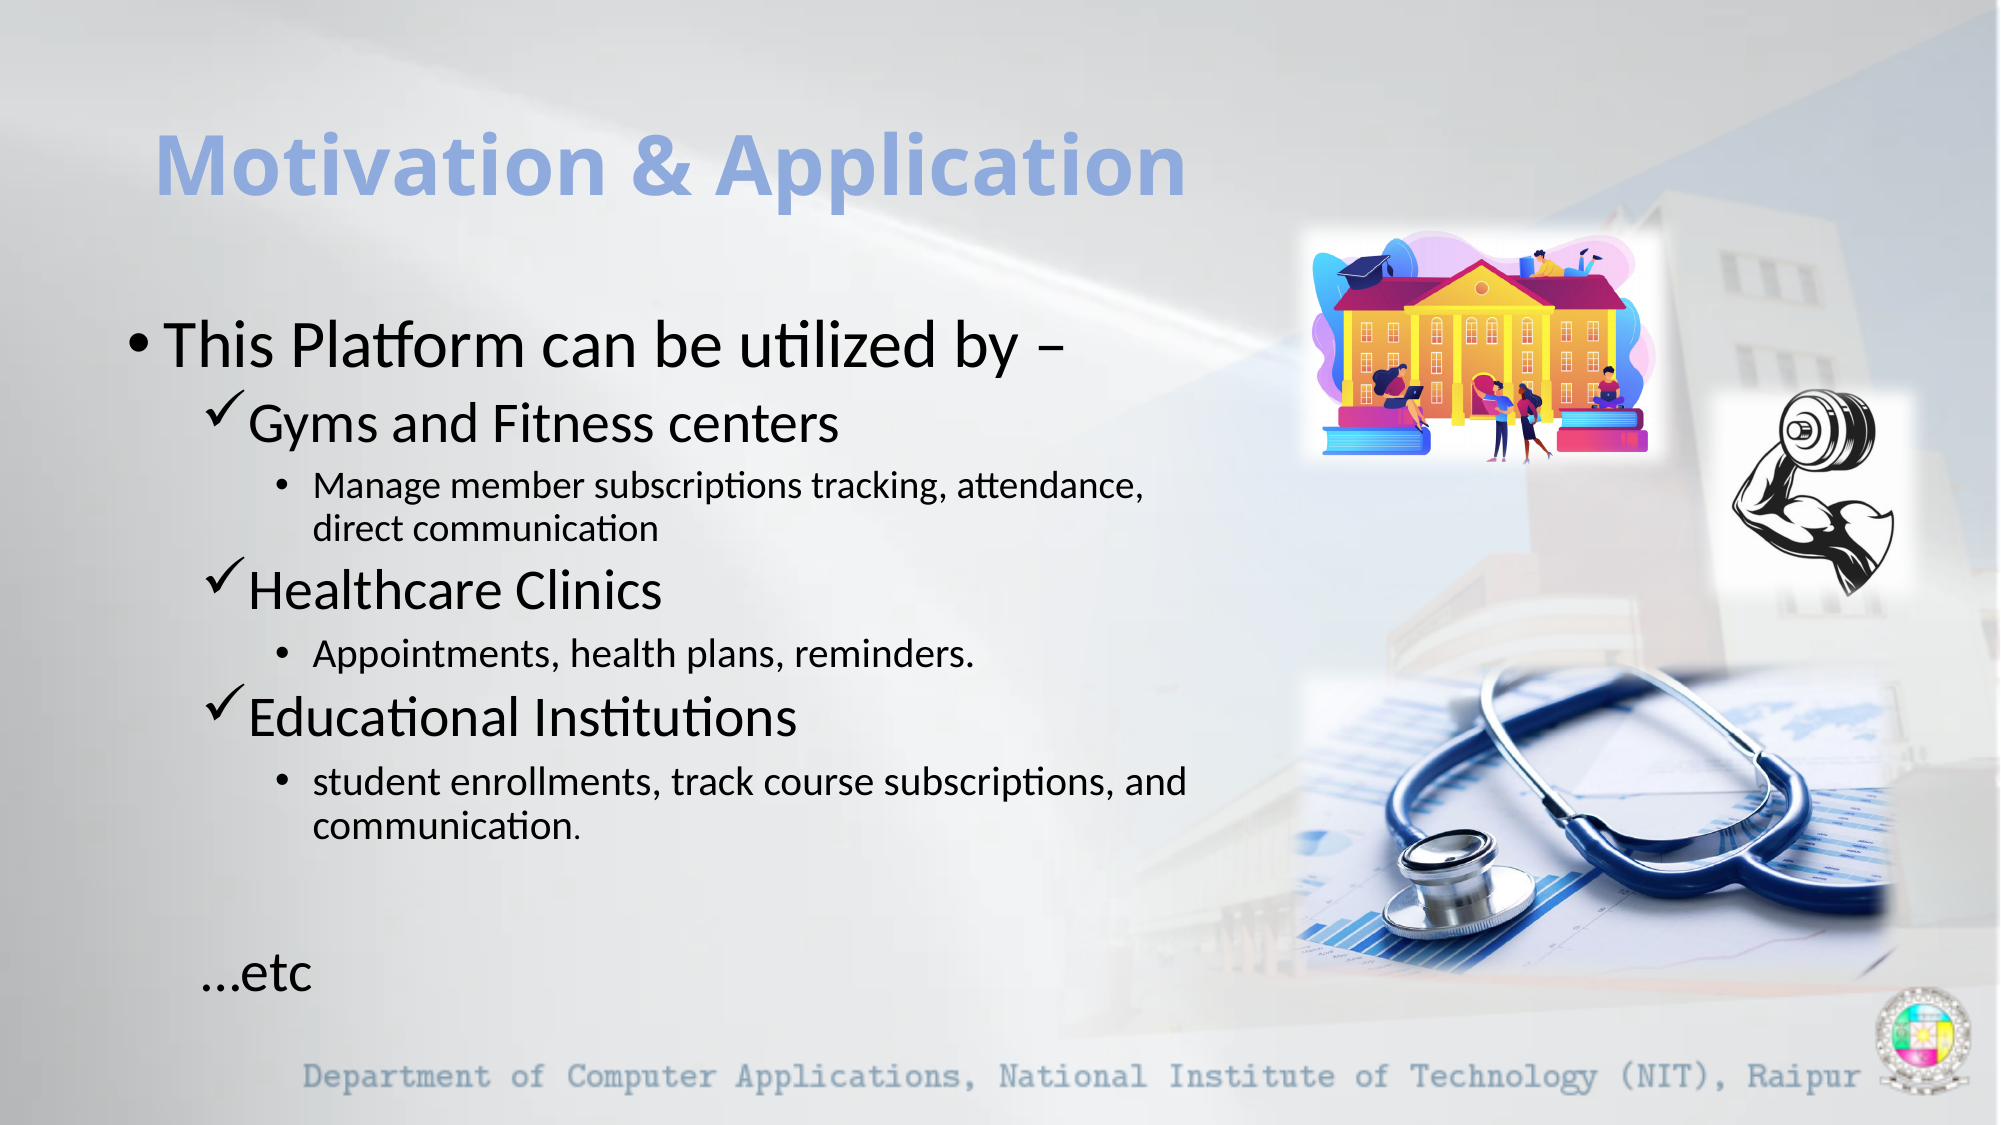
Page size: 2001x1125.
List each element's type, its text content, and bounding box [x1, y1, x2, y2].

picture [0, 0, 2001, 1125]
list This Platform can be utilized by – Gyms and Fitness centers Manage member subscriptions tracking, attendance, direct communication Healthcare Clinics Appointments, health plans, reminders. Educational Institutions student enrollments, track course subscriptions, and communication. …etc [111, 301, 1253, 1016]
title Motivation & Application [137, 59, 1863, 278]
